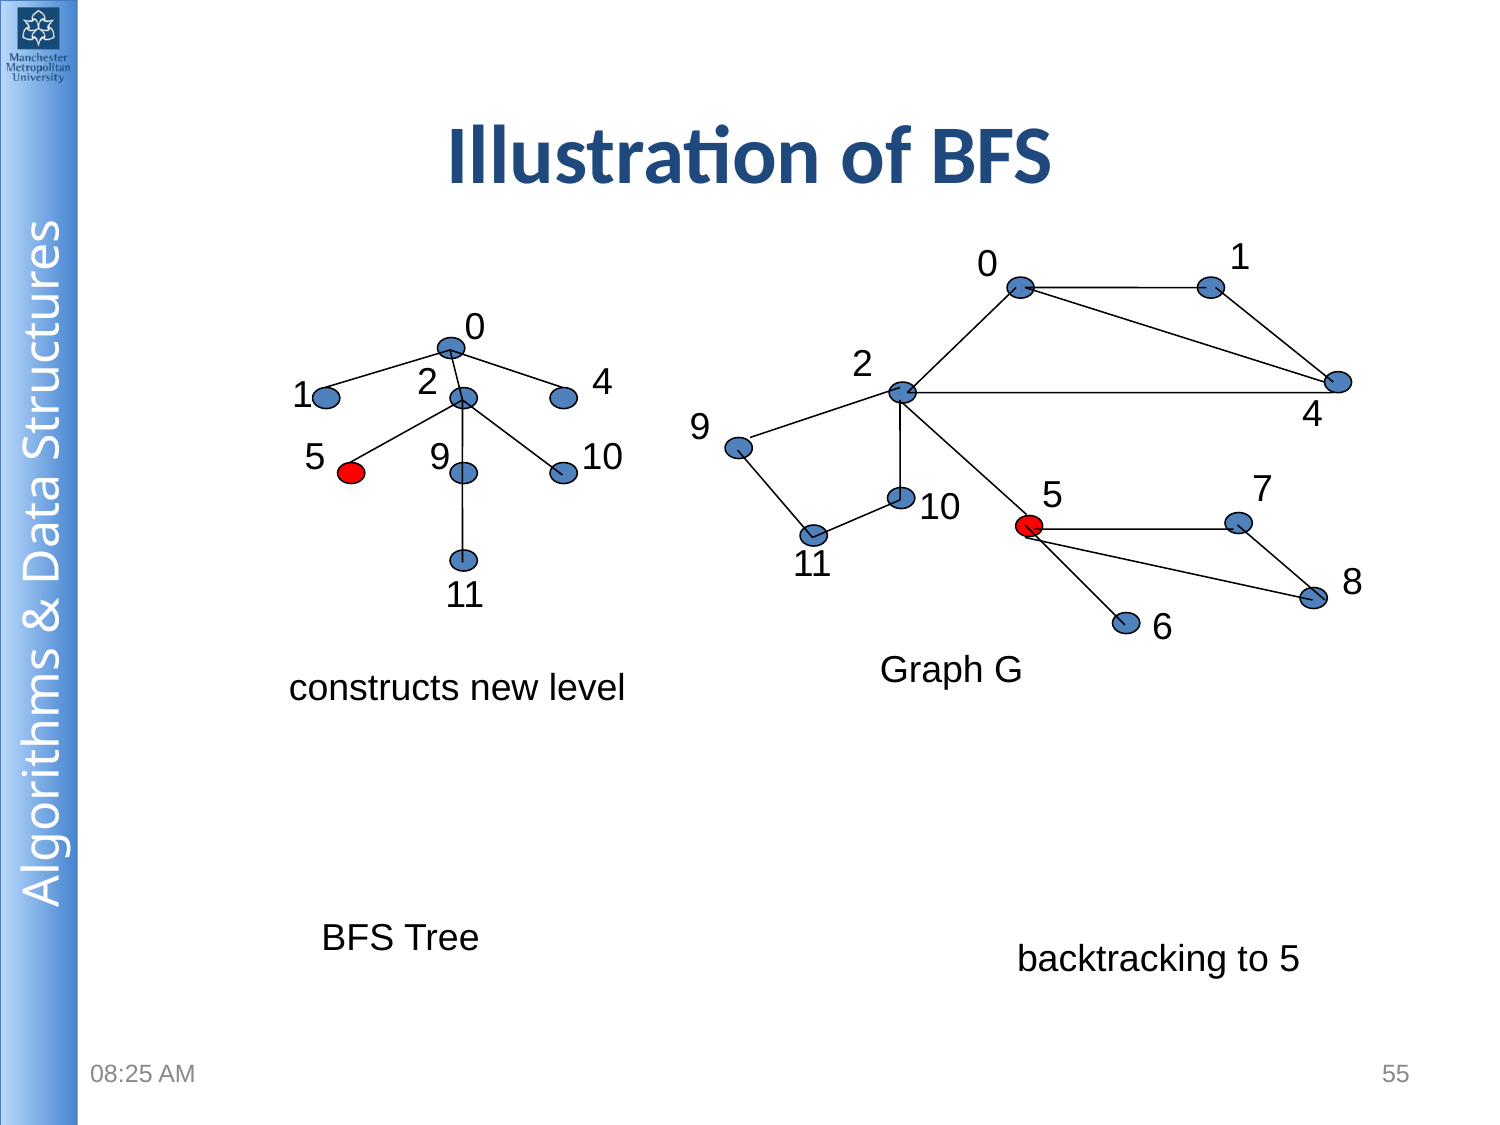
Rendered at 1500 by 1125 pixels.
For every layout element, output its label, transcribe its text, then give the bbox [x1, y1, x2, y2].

text_box 10 [904, 474, 976, 535]
slide_number 55 [1074, 1042, 1425, 1103]
text_box [463, 549, 478, 562]
text_box [549, 387, 577, 409]
text_box 5 [1027, 462, 1078, 523]
picture [5, 7, 70, 83]
text_box [341, 462, 365, 484]
text_box 6 [1137, 594, 1188, 654]
text_box 11 [778, 531, 847, 592]
text_box [1008, 277, 1035, 299]
text_box [1015, 515, 1043, 537]
text_box [1224, 512, 1253, 534]
text_box [1112, 612, 1137, 634]
text_box 10 [566, 424, 639, 485]
text_box [801, 525, 826, 531]
text_box [889, 382, 917, 404]
text_box 9 [414, 424, 462, 485]
text_box 2 [402, 349, 453, 410]
text_box [466, 462, 478, 484]
text_box [1197, 277, 1225, 299]
text_box 11 [430, 562, 500, 623]
text_box Graph G [865, 637, 1039, 698]
text_box constructs new level [274, 655, 641, 716]
text_box [1324, 371, 1352, 393]
text_box [453, 387, 478, 409]
text_box 1 [277, 362, 328, 423]
text_box [437, 337, 449, 349]
text_box 4 [577, 349, 628, 410]
text_box [887, 487, 904, 509]
text_box 0 [962, 231, 1013, 292]
text_box 8 [1327, 549, 1378, 610]
text_box 0 [449, 294, 501, 354]
text_box [328, 387, 340, 409]
text_box [726, 437, 753, 459]
text_box 1 [1214, 224, 1266, 285]
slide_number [75, 1042, 425, 1103]
text_box 9 [674, 394, 726, 454]
text_box [549, 462, 566, 484]
text_box 5 [289, 424, 341, 485]
text_box [1299, 587, 1327, 609]
text_box BFS Tree [306, 905, 495, 965]
text_box 2 [837, 331, 888, 392]
text_box 7 [1237, 456, 1288, 517]
text_box 4 [1287, 381, 1338, 442]
text_box [453, 354, 462, 359]
text_box [450, 550, 462, 562]
title Illustration of BFS [112, 99, 1388, 200]
text_box backtracking to 5 [1002, 926, 1315, 987]
